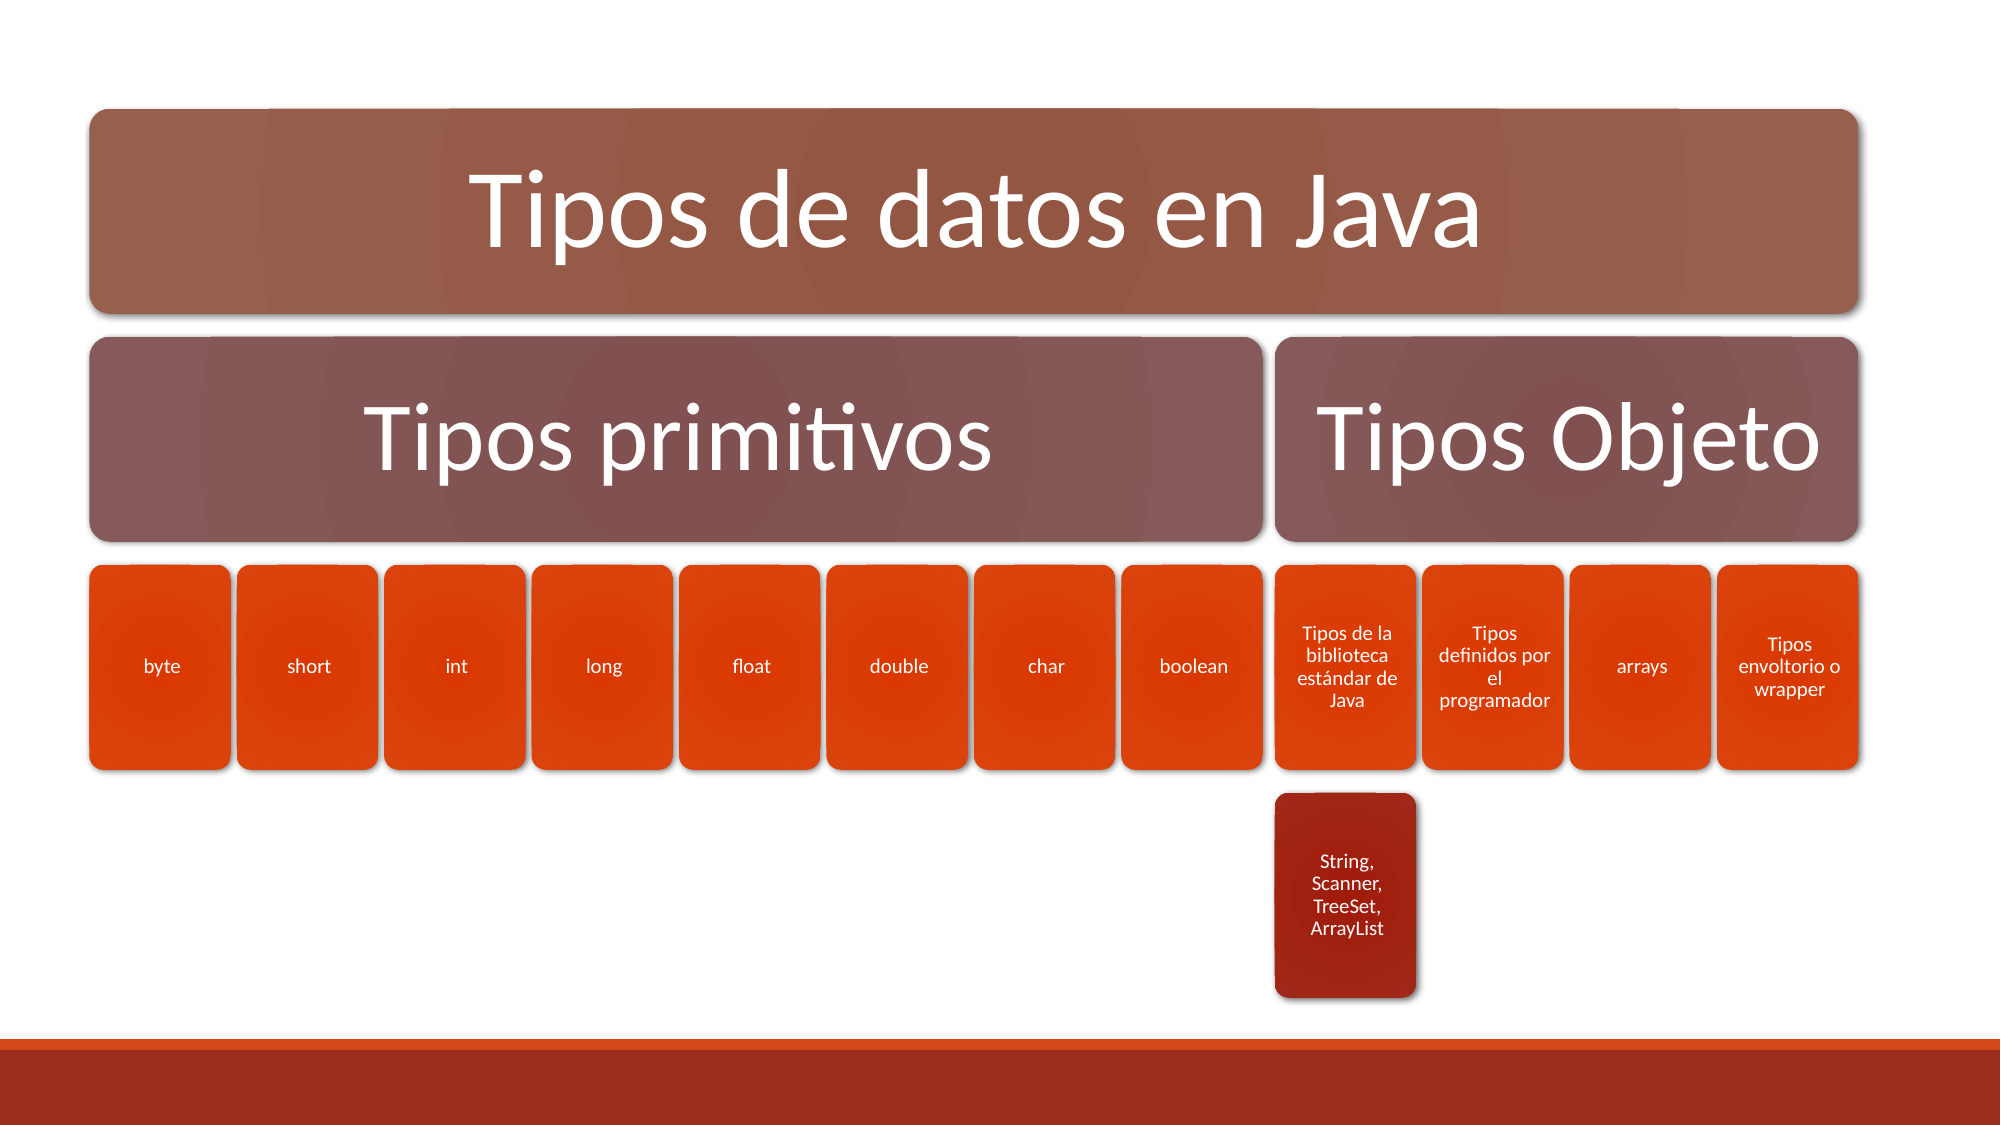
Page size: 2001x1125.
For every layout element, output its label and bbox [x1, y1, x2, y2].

list [88, 108, 1860, 999]
